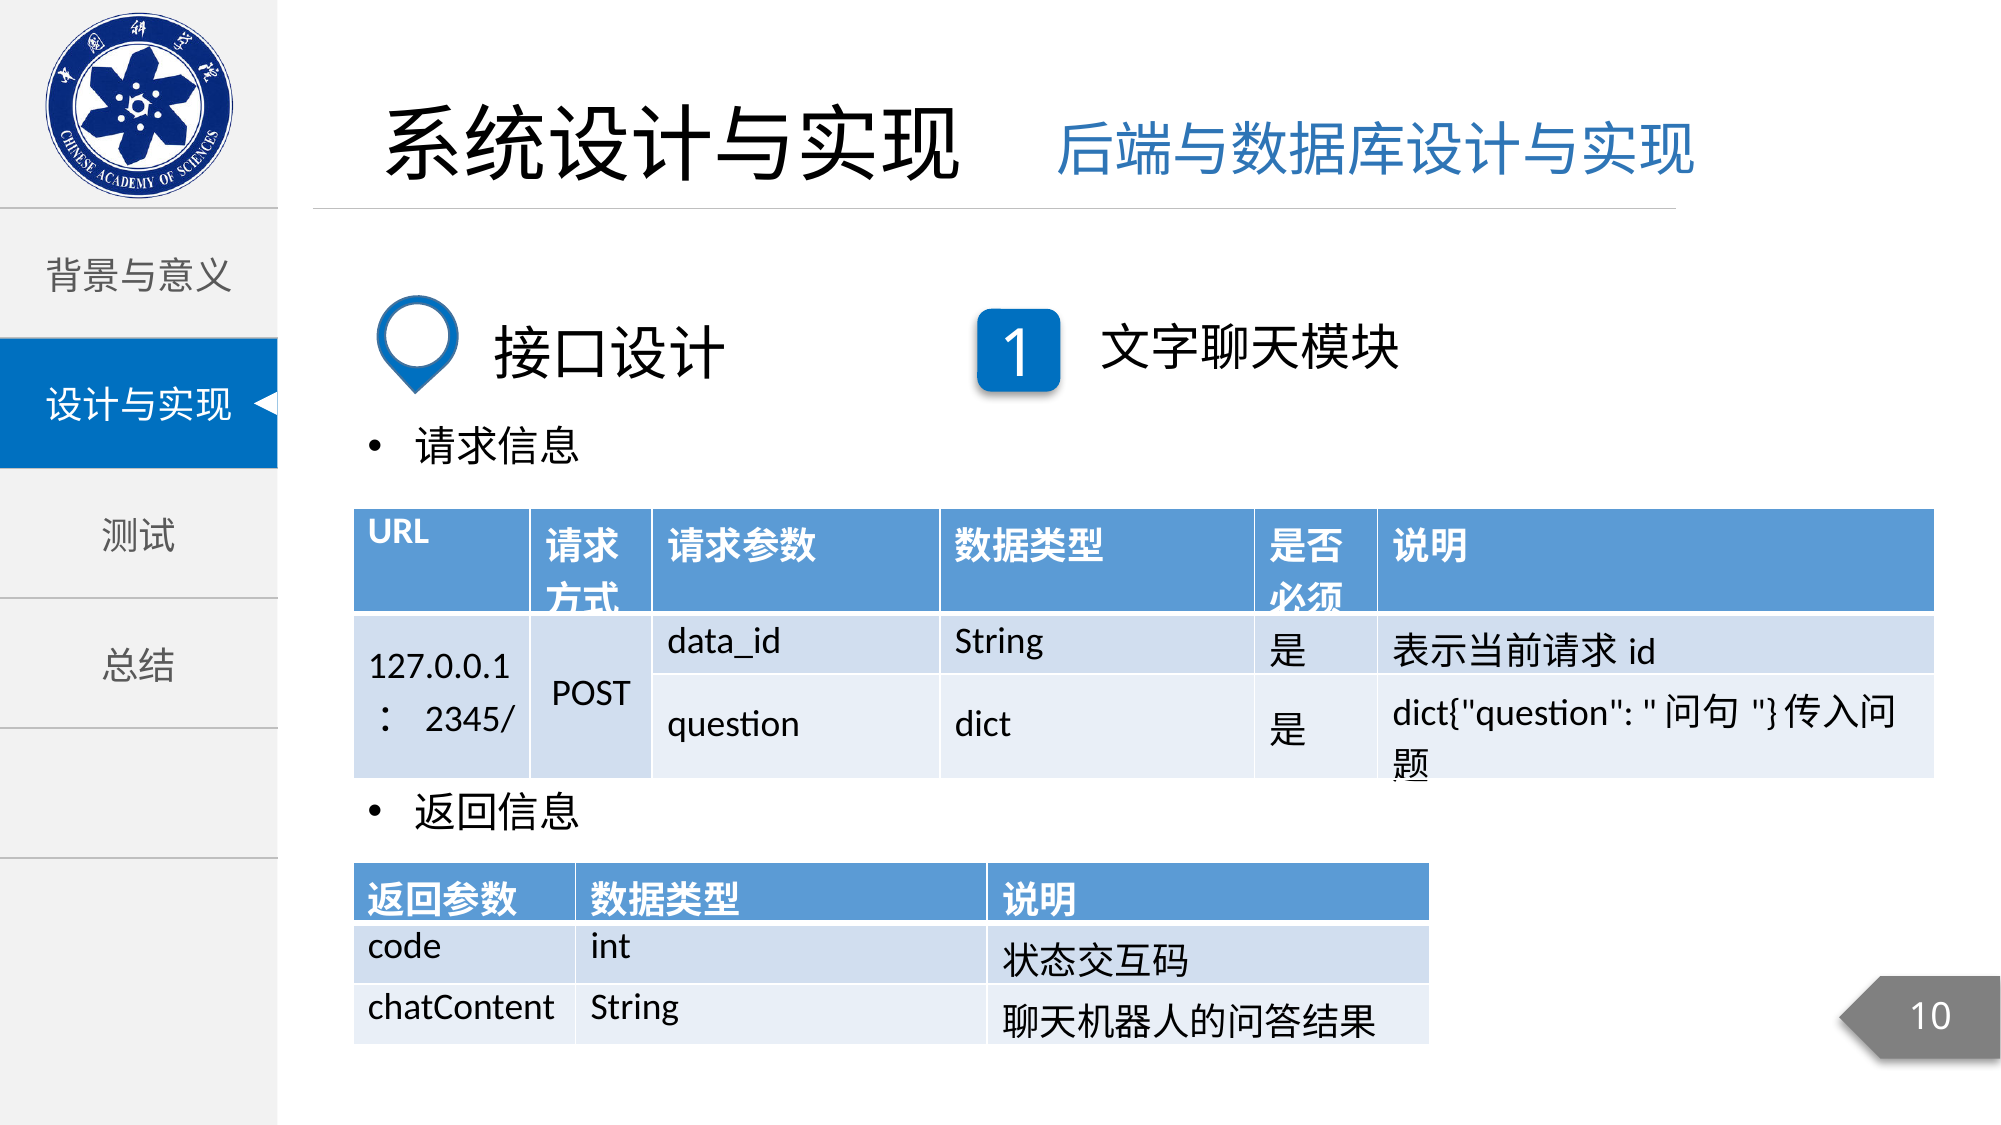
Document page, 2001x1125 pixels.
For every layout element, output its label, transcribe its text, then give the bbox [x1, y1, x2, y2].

text_box 接口设计 [478, 308, 742, 394]
table_header 返回参数 [354, 863, 575, 920]
table_header 说明 [988, 863, 1429, 920]
table_cell code [354, 926, 575, 983]
table_header 数据类型 [941, 509, 1254, 611]
table_cell POST [531, 616, 651, 777]
table_header 请求方式 [531, 509, 651, 611]
table_cell String [576, 985, 986, 1044]
table_cell String [941, 616, 1254, 673]
table_cell 状态交互码 [988, 926, 1429, 983]
text_box 请求信息 [352, 412, 710, 478]
table_cell dict{"question": "问句"}传入问题 [1378, 675, 1934, 778]
table_cell dict [941, 675, 1254, 778]
text_box 文字聊天模块 [1085, 307, 1416, 383]
text_box 返回信息 [352, 777, 710, 843]
table_header 是否必须 [1255, 509, 1377, 611]
picture [43, 10, 234, 199]
table_cell 是 [1255, 616, 1377, 673]
table_header 请求参数 [653, 509, 939, 611]
table_header 说明 [1378, 509, 1934, 611]
table_cell 127.0.0.1：2345/ [354, 616, 529, 777]
table_cell question [653, 675, 939, 778]
table_cell chatContent [354, 985, 575, 1044]
table_cell 是 [1255, 675, 1377, 778]
table_cell 表示当前请求id [1378, 616, 1934, 673]
table_cell 聊天机器人的问答结果 [988, 985, 1429, 1044]
table_cell int [576, 926, 986, 983]
table_header URL [354, 509, 529, 611]
text_box 1 [976, 307, 1062, 393]
table_header 数据类型 [576, 863, 986, 920]
table_cell data_id [653, 616, 939, 673]
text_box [377, 296, 458, 377]
